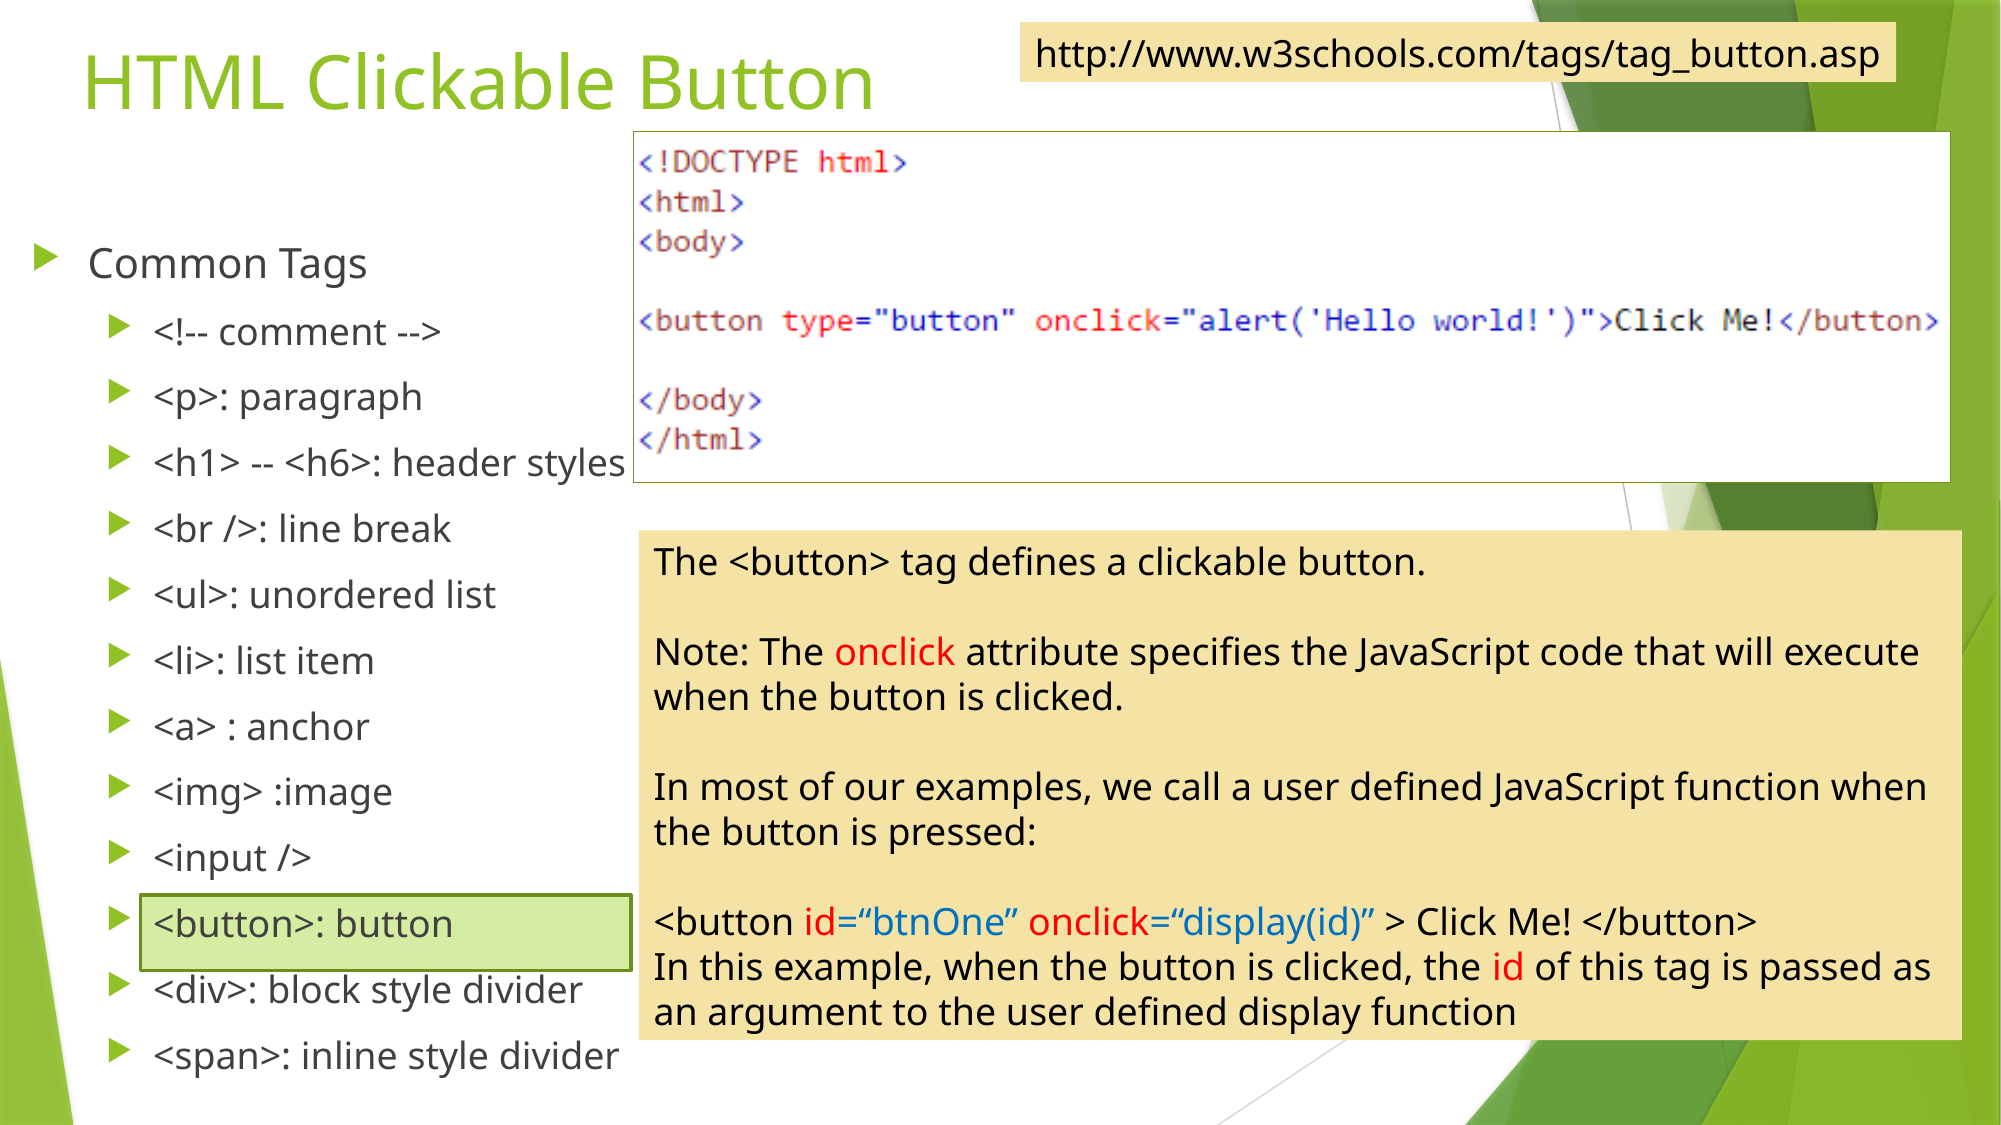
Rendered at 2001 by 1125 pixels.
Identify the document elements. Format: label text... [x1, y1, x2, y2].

picture [632, 130, 1952, 483]
title HTML Clickable Button [66, 27, 1495, 229]
text_box Common Tags <!-- comment --> <p>: paragraph <h1> -- <h6>: header styles <br />: line break <ul>: unordered list <li>: list item <a> : anchor <img> :image <input /> <button>: button <div>: block style divider <span>: inline style divider [16, 229, 886, 1125]
text_box The <button> tag defines a clickable button. Note: The onclick attribute specifies the JavaScript code that will execute when the button is clicked. In most of our examples, we call a user defined JavaScript function when the button is pressed: <button id=“btnOne” onclick=“display(id)” > Click Me! </button> In this example, when the button is clicked, the id of this tag is passed as an argument to the user defined display function [638, 530, 1962, 1041]
text_box http://www.w3schools.com/tags/tag_button.asp [1020, 22, 1897, 82]
